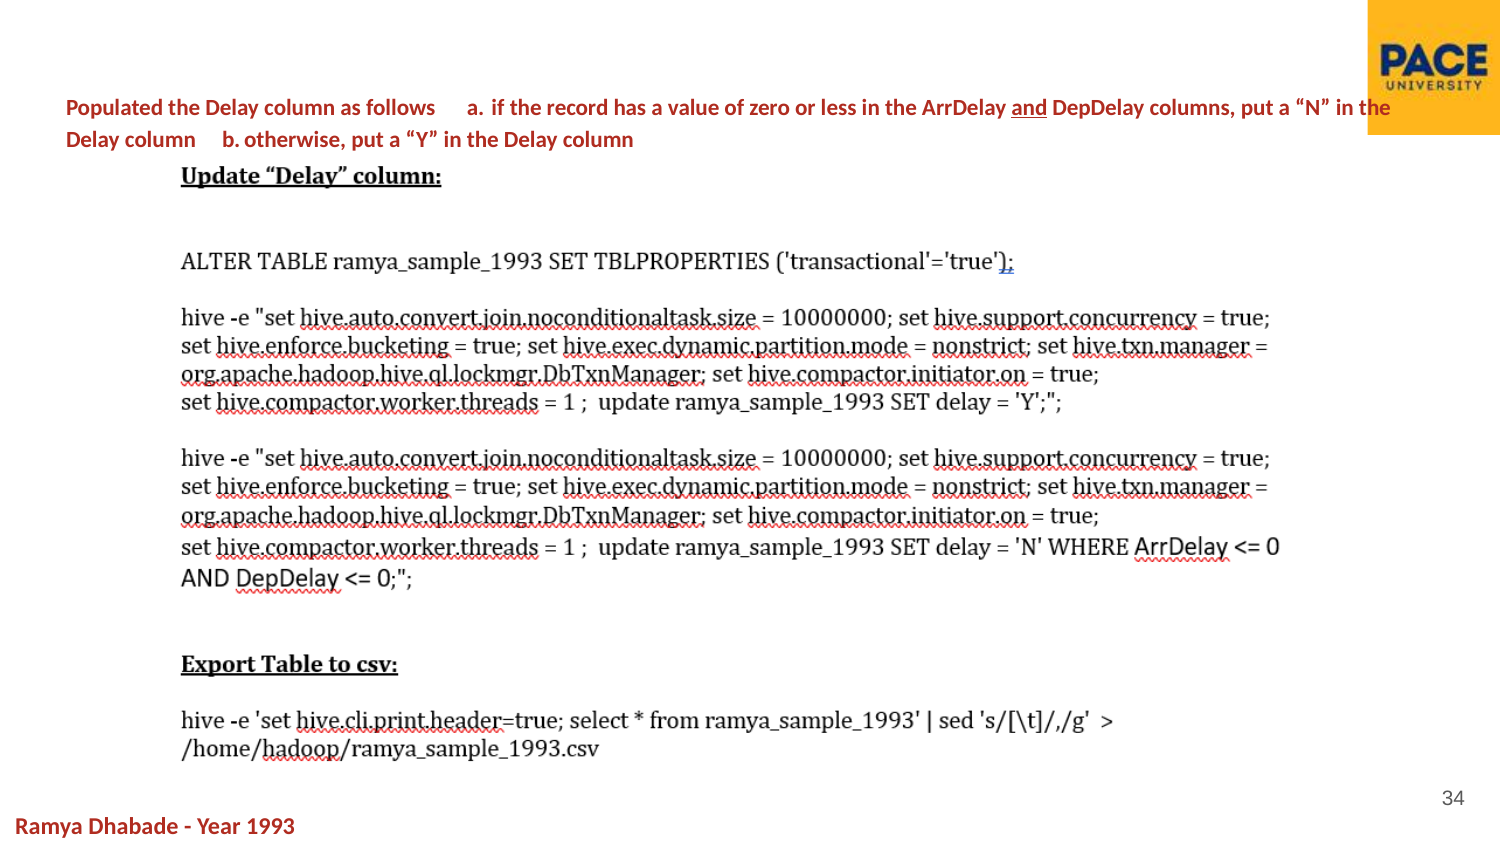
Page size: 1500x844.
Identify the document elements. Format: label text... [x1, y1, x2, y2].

picture [147, 158, 1353, 781]
text_box Ramya Dhabade - Year 1993 [0, 795, 312, 844]
title Populated the Delay column as follows a. if the record has a value of zero or less in the ArrDelay and DepDelay columns, put a “N” in the Delay column b. otherwise, put a “Y” in the Delay column [51, 72, 1449, 167]
picture [1367, 0, 1500, 135]
slide_number ‹#› [1389, 764, 1480, 830]
